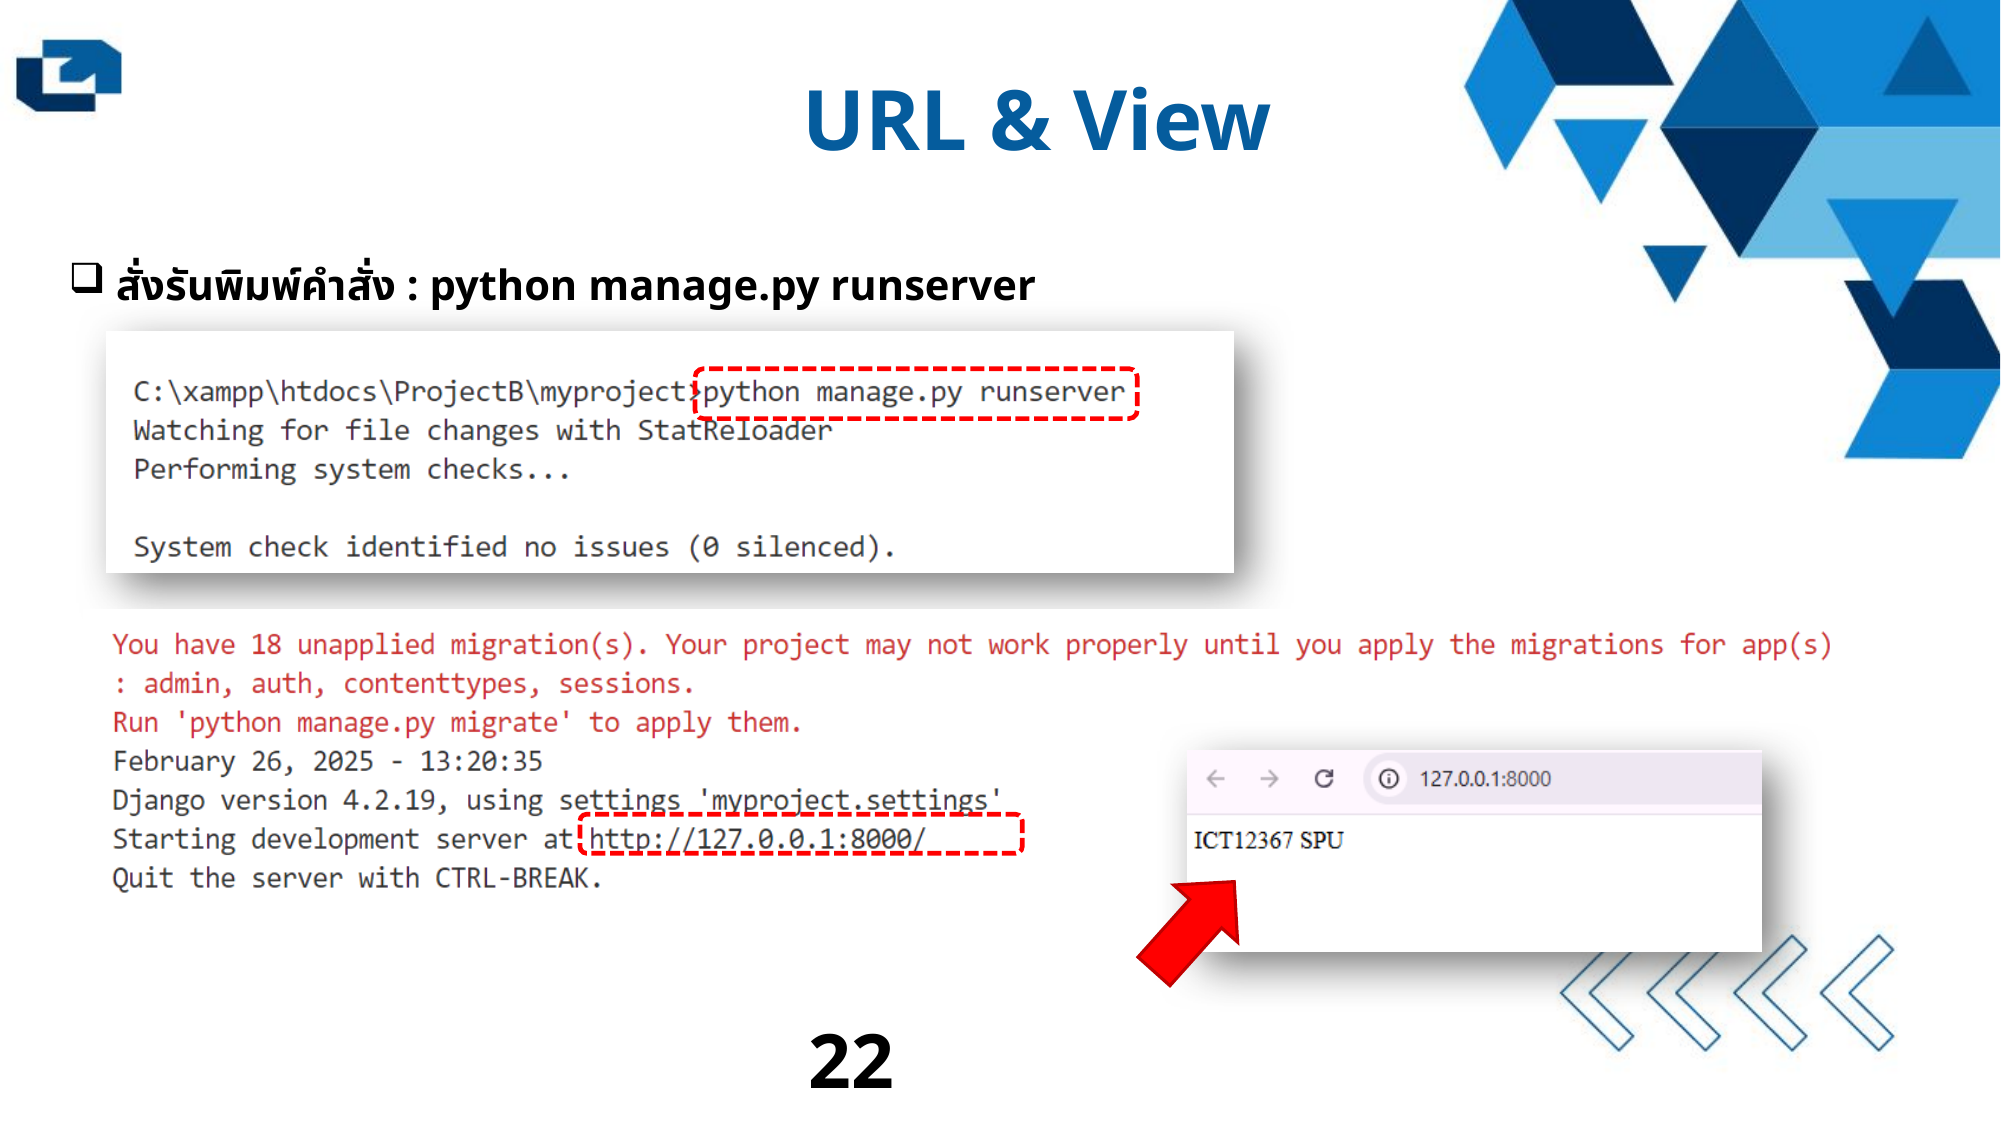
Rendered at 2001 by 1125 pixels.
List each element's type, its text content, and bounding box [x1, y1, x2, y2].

text_box [1135, 901, 1203, 988]
slide_number 22 [626, 1035, 1077, 1096]
text_box URL & View [299, 60, 1775, 175]
text_box สั่งรันพิมพ์คำสั่ง : python manage.py runserver [53, 226, 1807, 332]
picture [0, 0, 2001, 1125]
